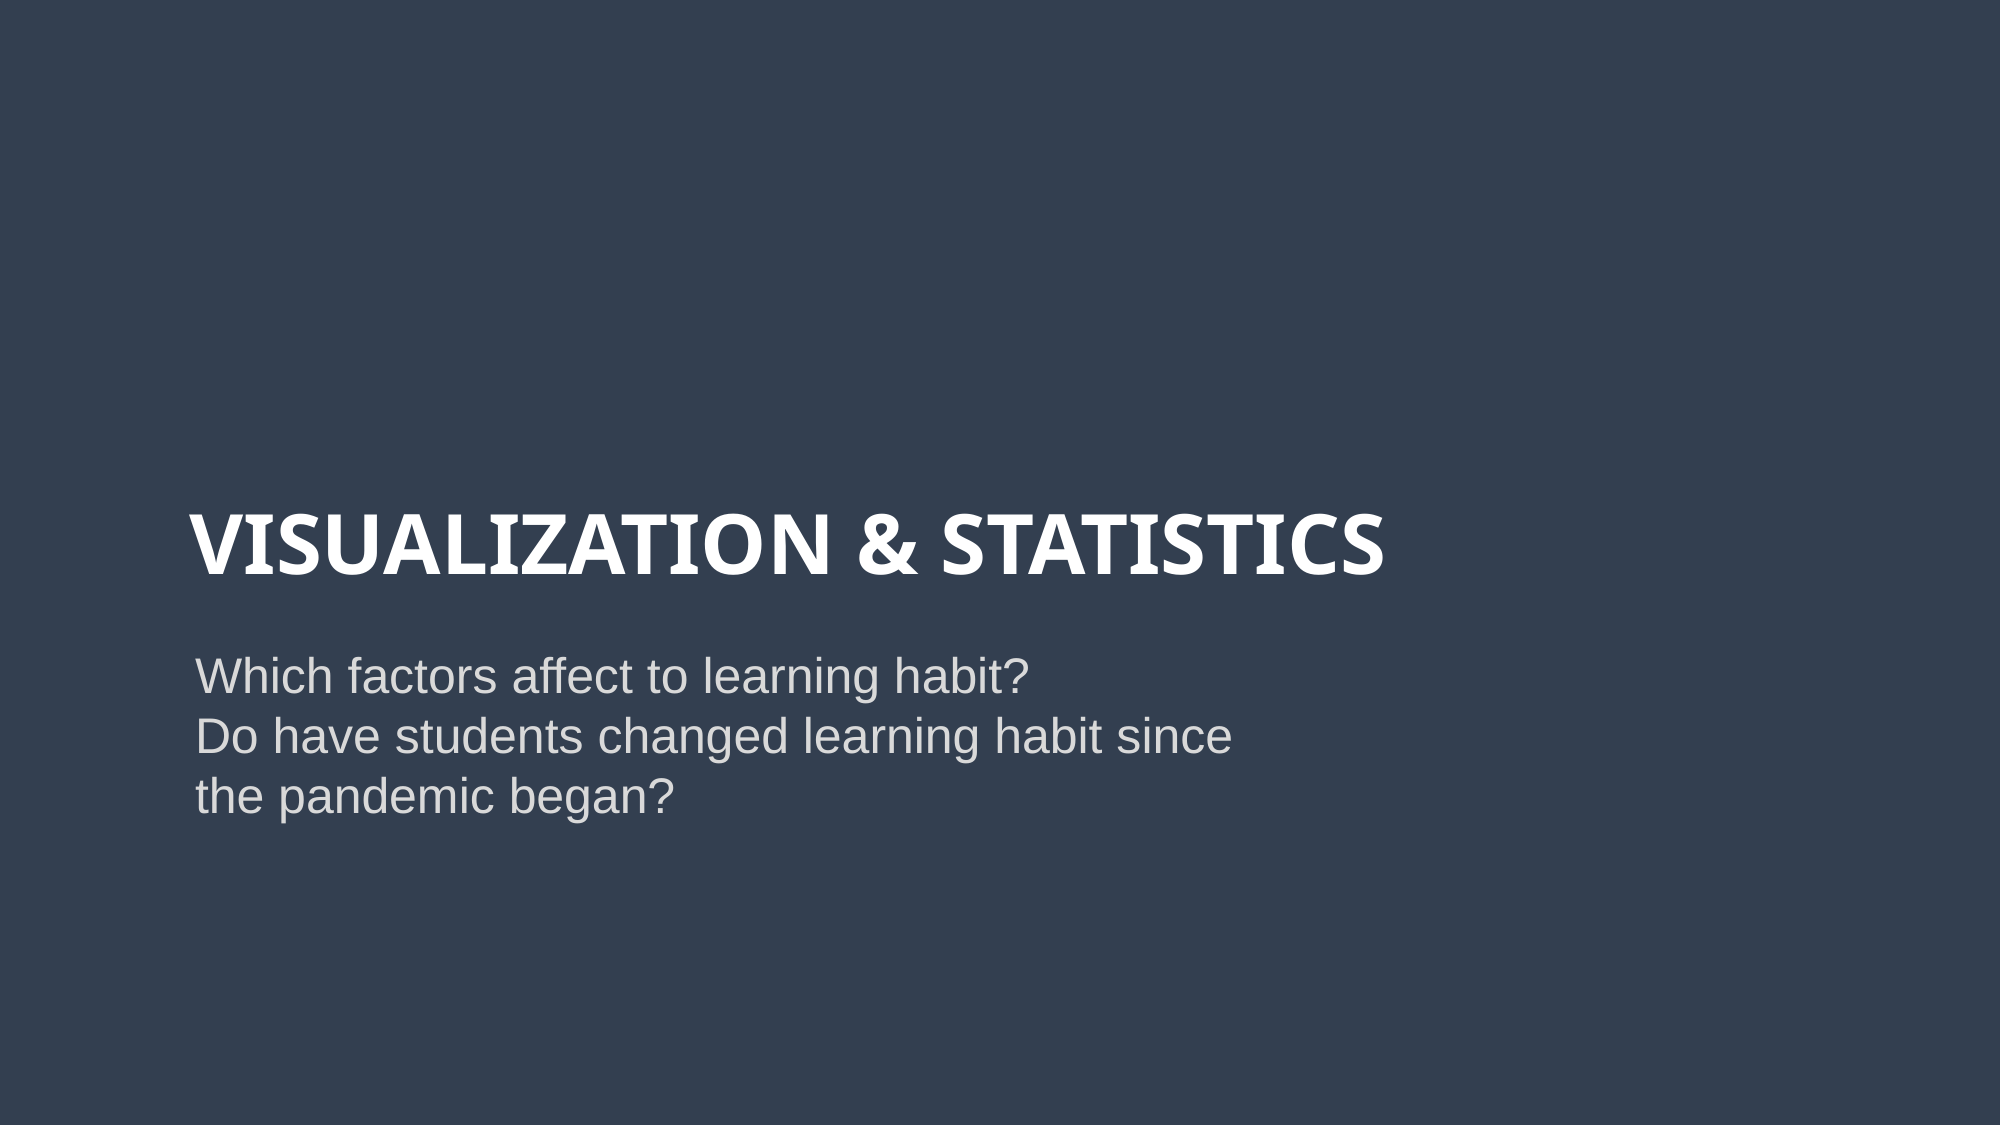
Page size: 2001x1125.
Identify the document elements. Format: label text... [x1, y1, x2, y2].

text_box VISUALIZATION & STATISTICS [174, 483, 1464, 599]
text_box Which factors affect to learning habit? Do have students changed learning habit since the pandemic began? [175, 623, 1307, 712]
